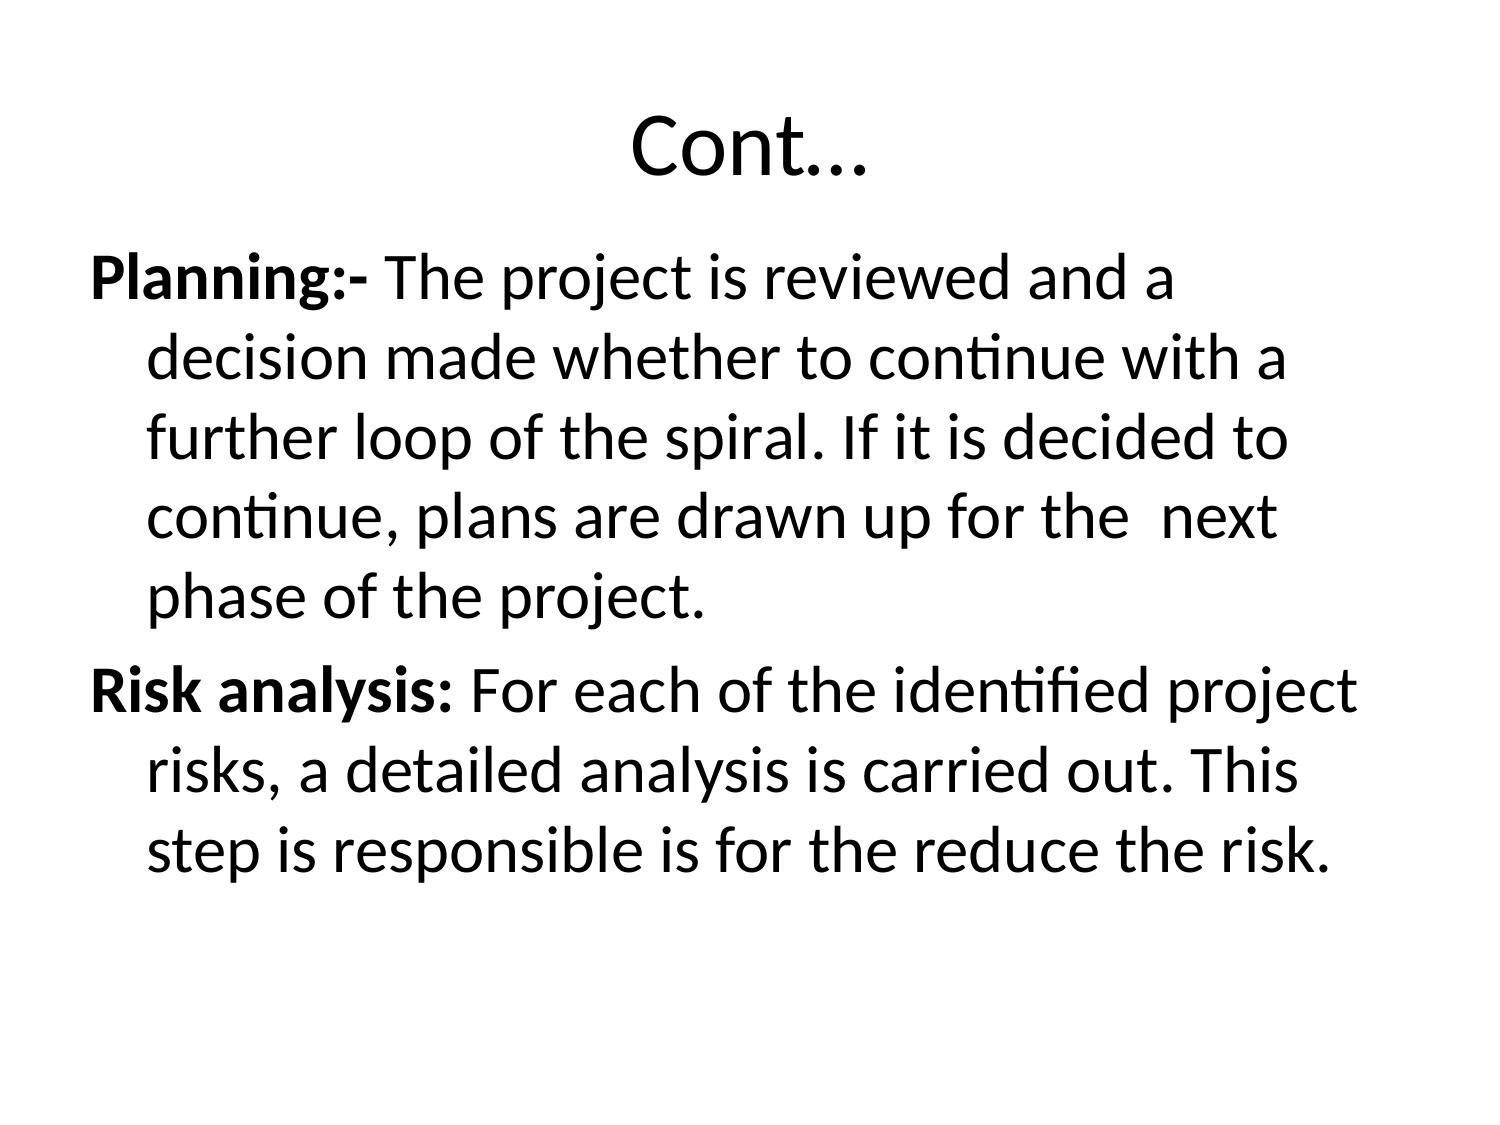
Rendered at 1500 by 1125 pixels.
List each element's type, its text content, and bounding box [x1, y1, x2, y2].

title Cont… [75, 45, 1425, 224]
list Planning:- The project is reviewed and a decision made whether to continue with a further loop of the spiral. If it is decided to continue, plans are drawn up for the next phase of the project. Risk analysis: For each of the identified project risks, a detailed analysis is carried out. This step is responsible is for the reduce the risk. [75, 224, 1425, 968]
